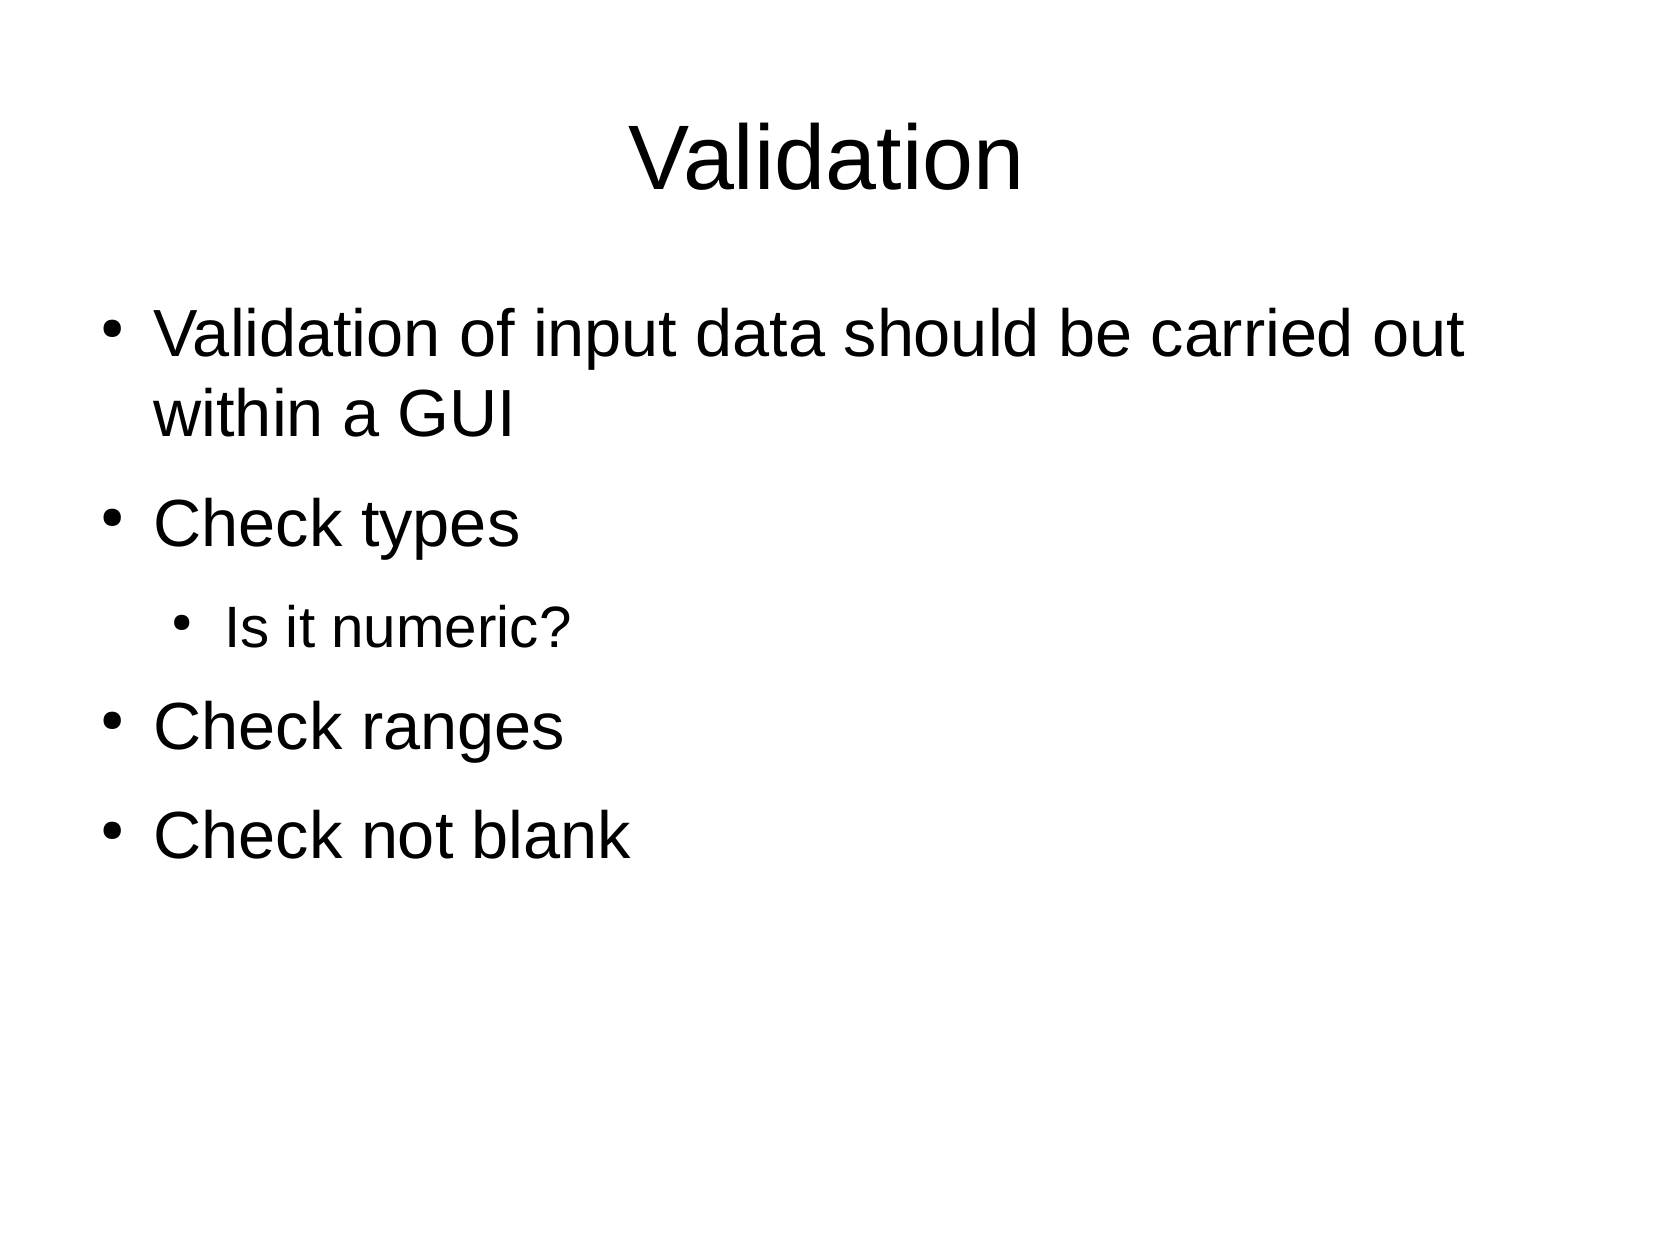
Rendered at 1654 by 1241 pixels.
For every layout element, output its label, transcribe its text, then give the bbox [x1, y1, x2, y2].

title Validation [82, 49, 1571, 257]
list Validation of input data should be carried out within a GUI Check types Is it numeric? Check ranges Check not blank [82, 290, 1571, 1109]
